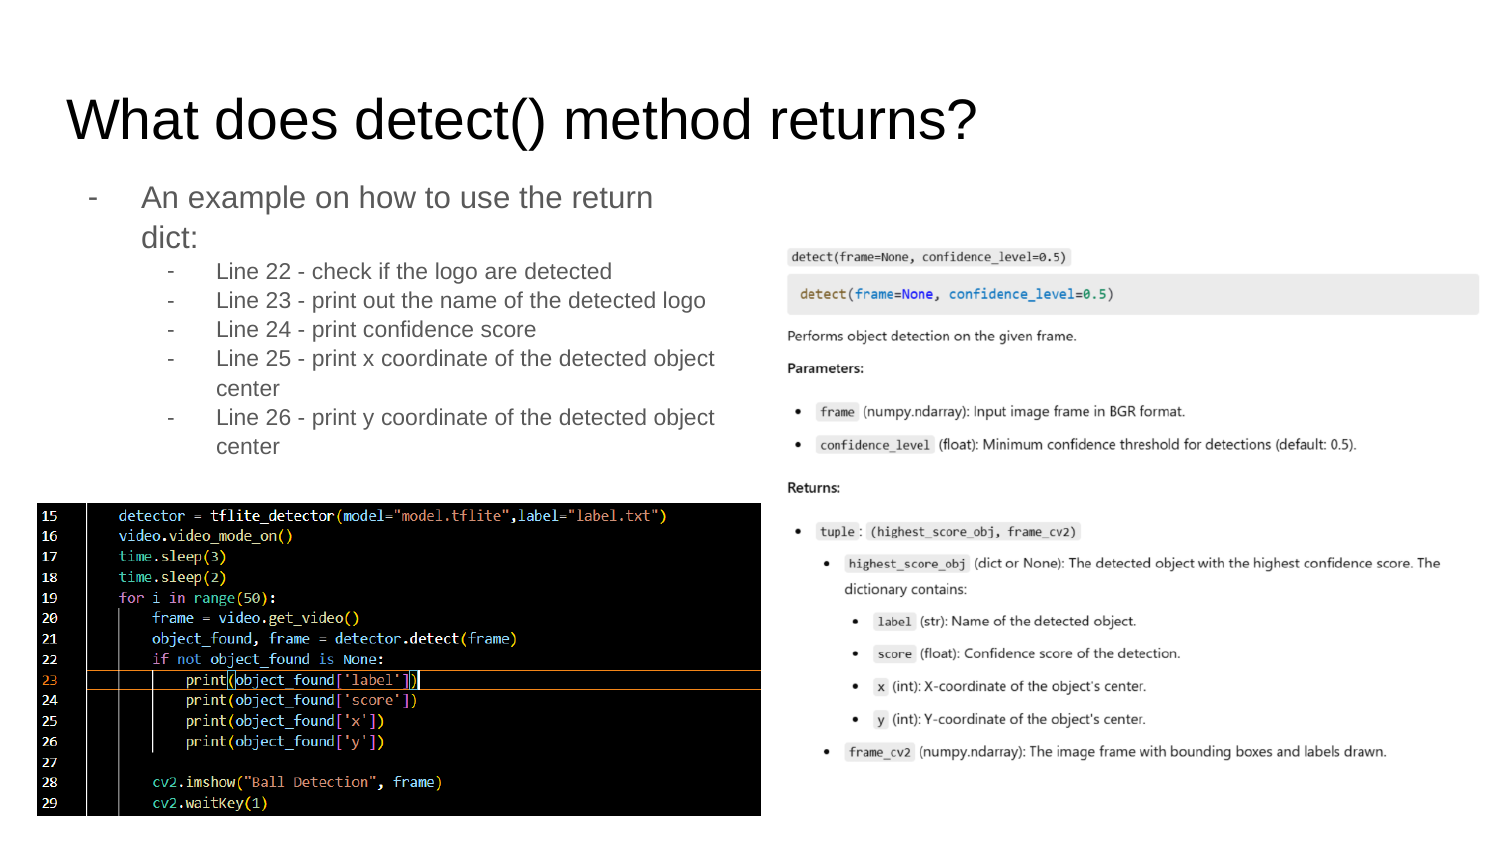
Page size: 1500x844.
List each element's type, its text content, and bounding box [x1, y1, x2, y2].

list An example on how to use the return dict: Line 22 - check if the logo are detected Line 23 - print out the name of the detected logo Line 24 - print confidence score Line 25 - print x coordinate of the detected object center Line 26 - print y coordinate of the detected object center [51, 159, 731, 501]
picture [781, 223, 1500, 768]
picture [36, 502, 761, 816]
title What does detect() method returns? [51, 72, 1449, 167]
